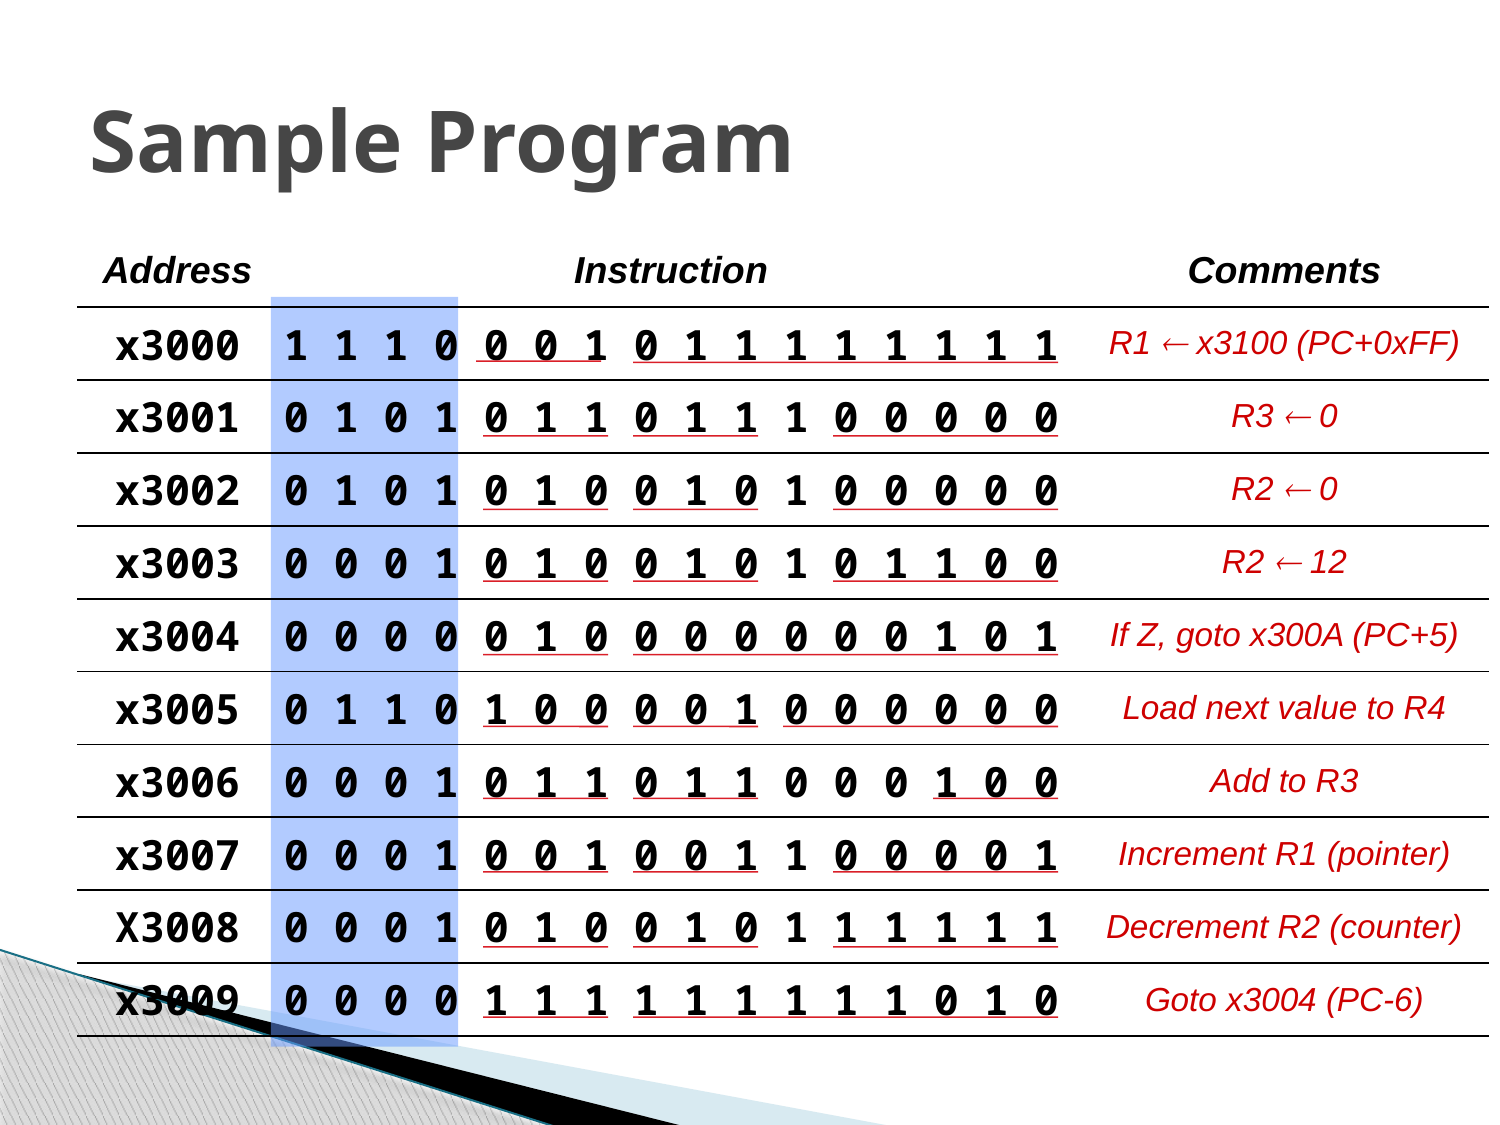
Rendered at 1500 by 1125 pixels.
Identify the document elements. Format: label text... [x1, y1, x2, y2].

table_cell x3009 [77, 964, 263, 1035]
table_cell 0 0 0 1 0 1 0 0 1 0 1 1 1 1 1 1 [263, 891, 1064, 962]
table_cell 0 0 0 0 1 1 1 1 1 1 1 1 1 0 1 0 [263, 964, 1064, 1035]
table_cell x3003 [77, 527, 263, 598]
table_cell R1  x3100 (PC+0xFF) [1064, 308, 1489, 379]
table_cell 0 0 0 1 0 1 1 0 1 1 0 0 0 1 0 0 [263, 745, 1064, 816]
text_box [270, 1037, 459, 1047]
table_cell Decrement R2 (counter) [1064, 891, 1489, 962]
table_cell x3000 [77, 308, 263, 379]
table_cell Increment R1 (pointer) [1064, 818, 1489, 889]
title Sample Program [75, 45, 1425, 233]
table_cell R2  12 [1064, 527, 1489, 598]
table_cell R2  0 [1064, 454, 1489, 525]
table_cell 0 0 0 1 0 1 0 0 1 0 1 0 1 1 0 0 [263, 527, 1064, 598]
table_cell x3004 [77, 600, 263, 671]
table_cell x3007 [77, 818, 263, 889]
table_cell 0 1 1 0 1 0 0 0 0 1 0 0 0 0 0 0 [263, 672, 1064, 744]
table_header Instruction [263, 234, 1064, 306]
table_cell x3005 [77, 672, 263, 744]
table_header Comments [1064, 234, 1489, 306]
table_cell x3006 [77, 745, 263, 816]
table_cell x3001 [77, 381, 263, 452]
table_cell 0 1 0 1 0 1 0 0 1 0 1 0 0 0 0 0 [263, 454, 1064, 525]
table_cell Goto x3004 (PC-6) [1064, 964, 1489, 1035]
table_cell Add to R3 [1064, 745, 1489, 816]
table_cell If Z, goto x300A (PC+5) [1064, 600, 1489, 671]
table_cell 1 1 1 0 0 0 1 0 1 1 1 1 1 1 1 1 [263, 308, 1064, 379]
table_cell 0 0 0 0 0 1 0 0 0 0 0 0 0 1 0 1 [263, 600, 1064, 671]
table_cell X3008 [77, 891, 263, 962]
table_cell 0 1 0 1 0 1 1 0 1 1 1 0 0 0 0 0 [263, 381, 1064, 452]
table_cell R3  0 [1064, 381, 1489, 452]
table_cell 0 0 0 1 0 0 1 0 0 1 1 0 0 0 0 1 [263, 818, 1064, 889]
table_cell Load next value to R4 [1064, 672, 1489, 744]
table_cell x3002 [77, 454, 263, 525]
table_header Address [77, 234, 263, 306]
